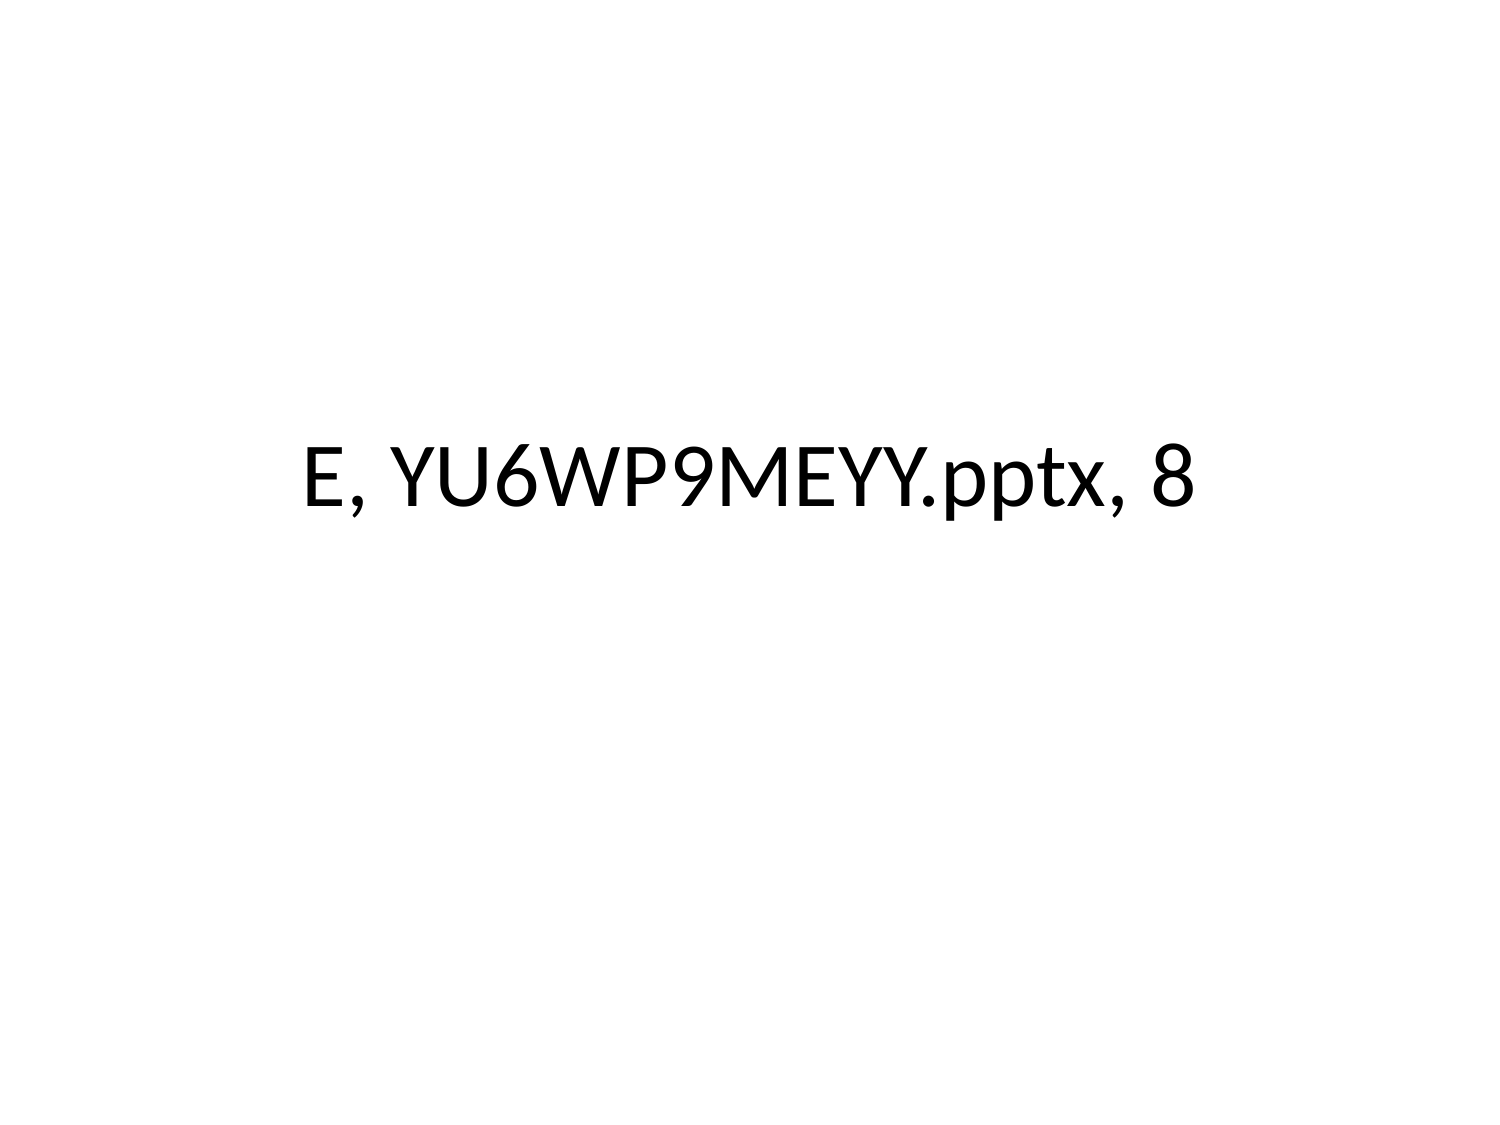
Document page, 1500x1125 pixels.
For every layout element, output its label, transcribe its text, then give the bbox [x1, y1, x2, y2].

title E, YU6WP9MEYY.pptx, 8 [112, 349, 1388, 591]
